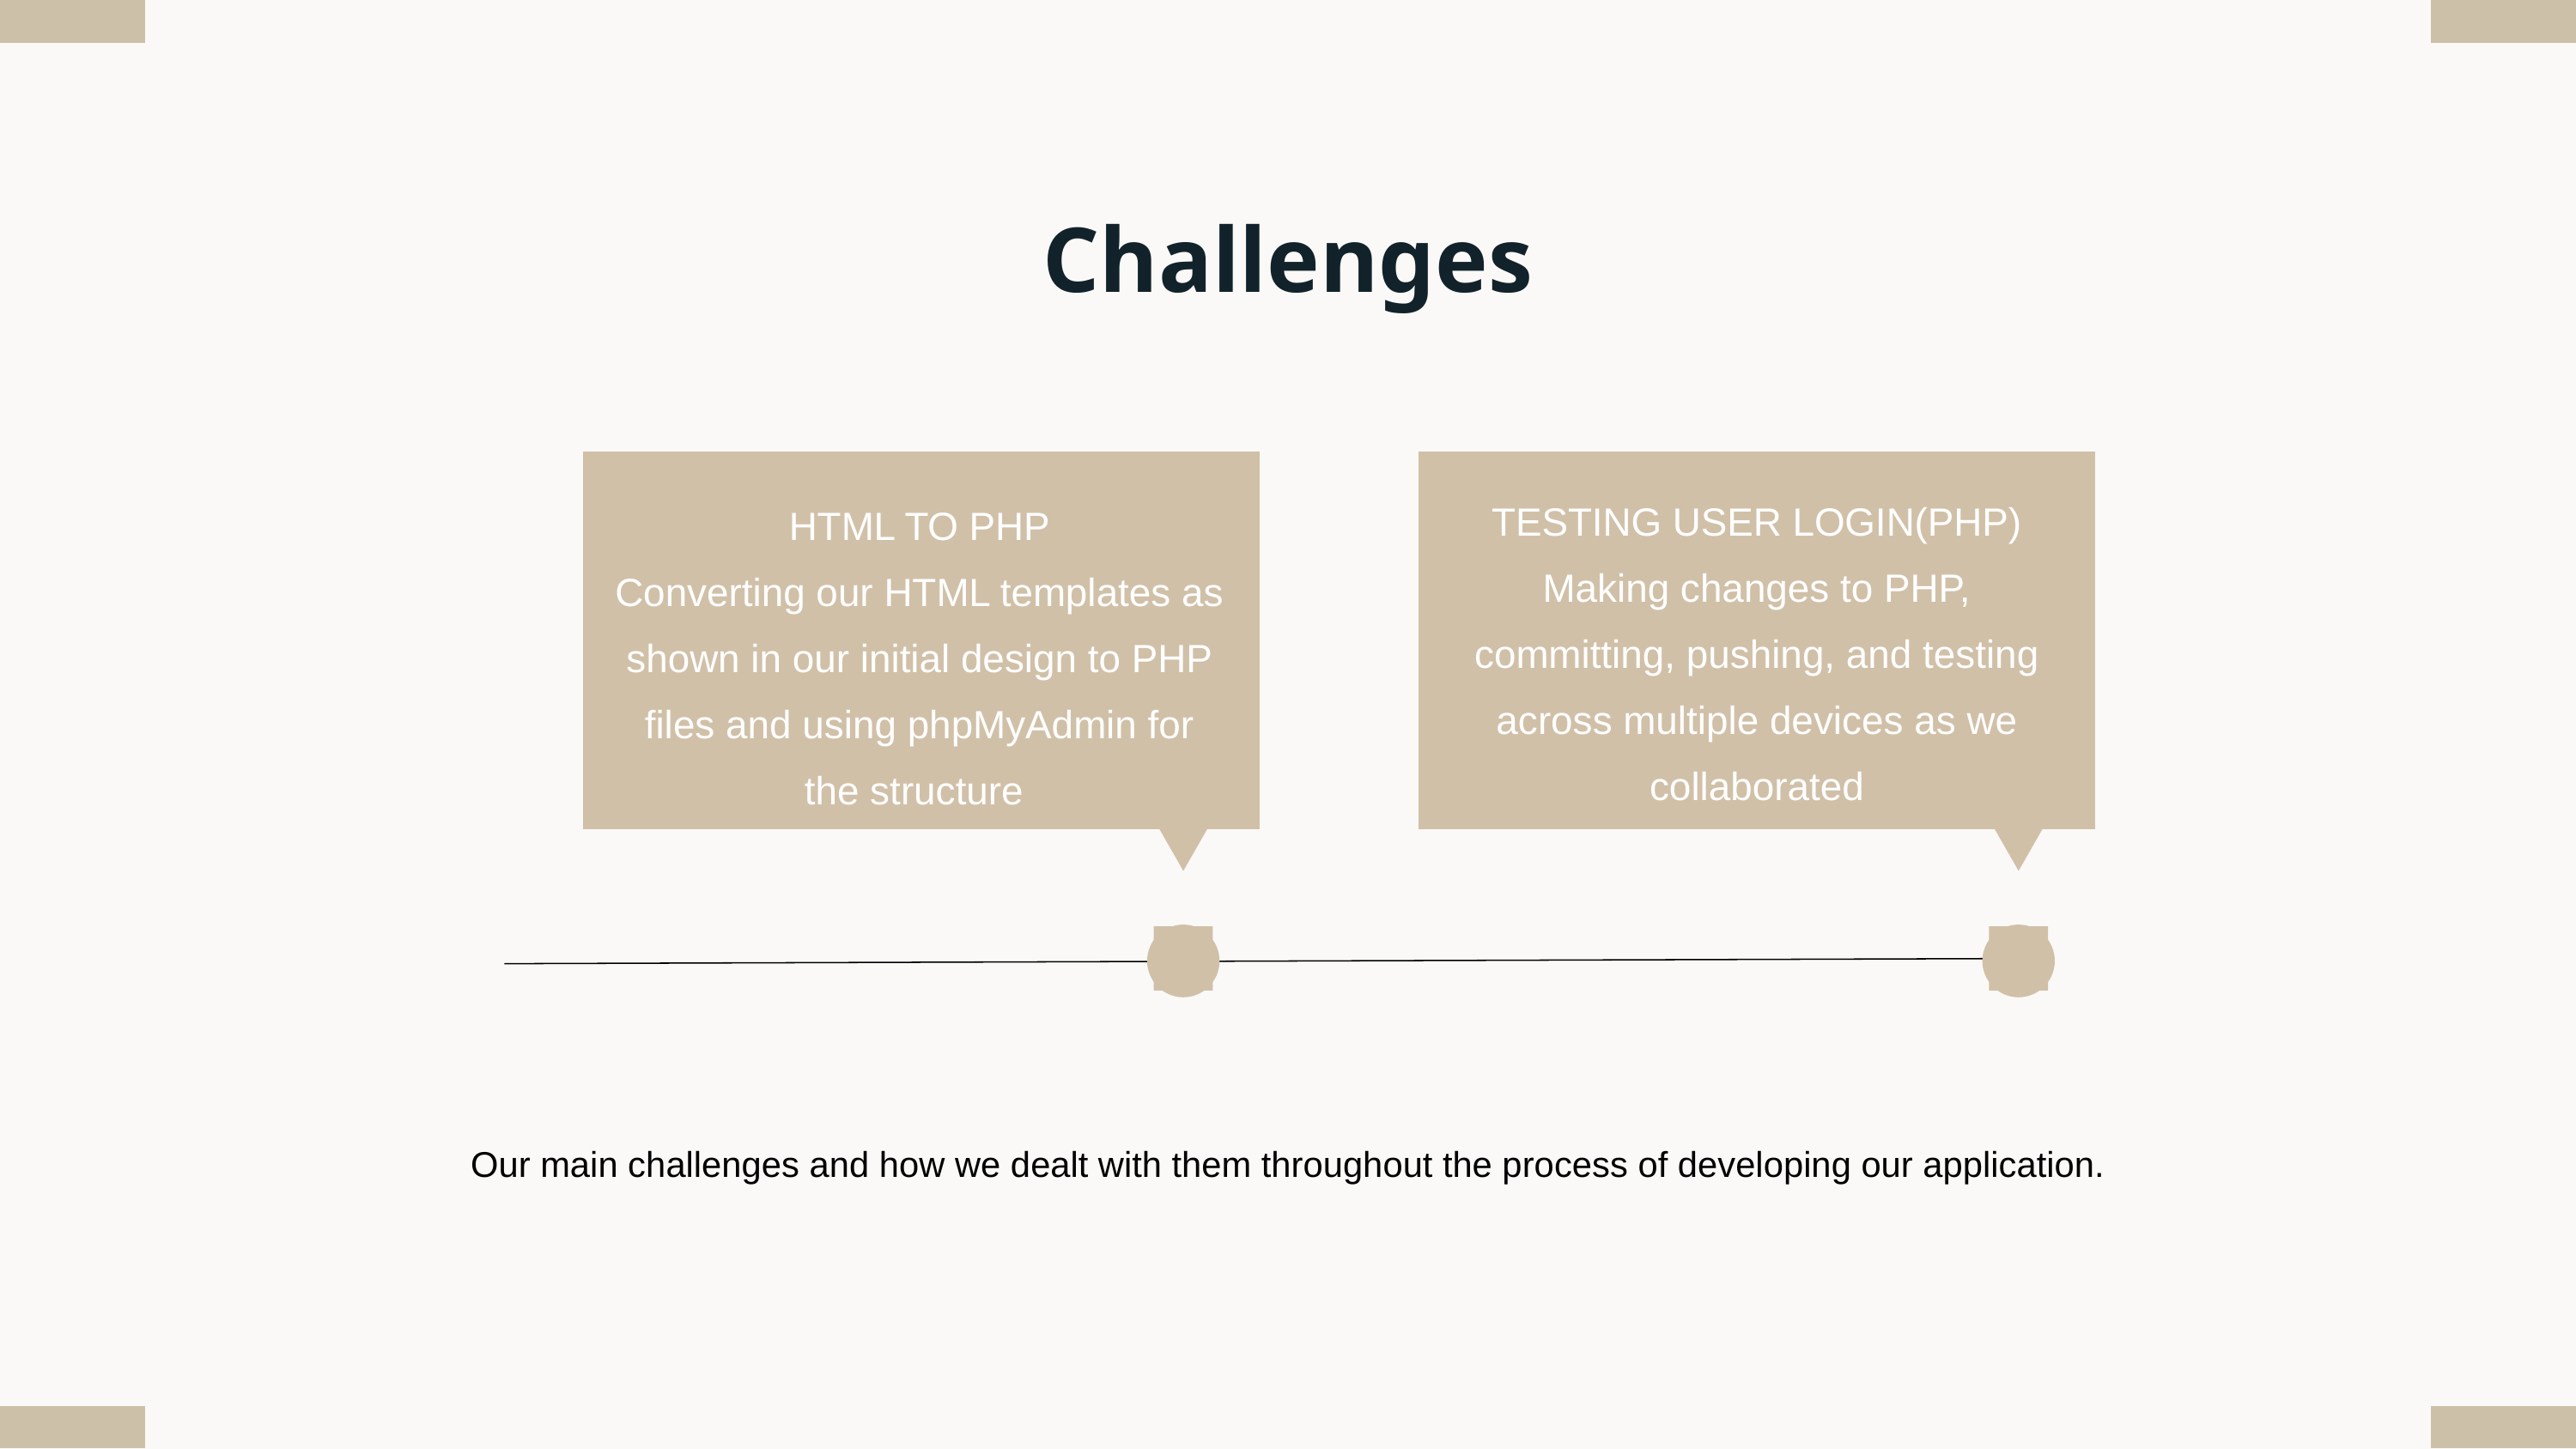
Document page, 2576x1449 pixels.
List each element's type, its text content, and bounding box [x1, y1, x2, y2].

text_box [1418, 451, 2096, 830]
text_box [2431, 0, 2576, 43]
text_box [583, 451, 1261, 829]
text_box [1941, 735, 2096, 871]
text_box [504, 958, 1142, 964]
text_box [1982, 924, 2056, 997]
text_box [0, 0, 145, 43]
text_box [1106, 735, 1261, 871]
text_box Challenges [446, 185, 2129, 311]
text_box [1146, 924, 1220, 997]
text_box [2431, 1405, 2576, 1449]
text_box HTML TO PHP Converting our HTML templates as shown in our initial design to PHP files and using phpMyAdmin for the structure [605, 475, 1234, 820]
text_box Our main challenges and how we dealt with them throughout the process of developing our application. [453, 1125, 2123, 1185]
text_box [0, 1405, 145, 1449]
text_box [1223, 958, 1978, 964]
